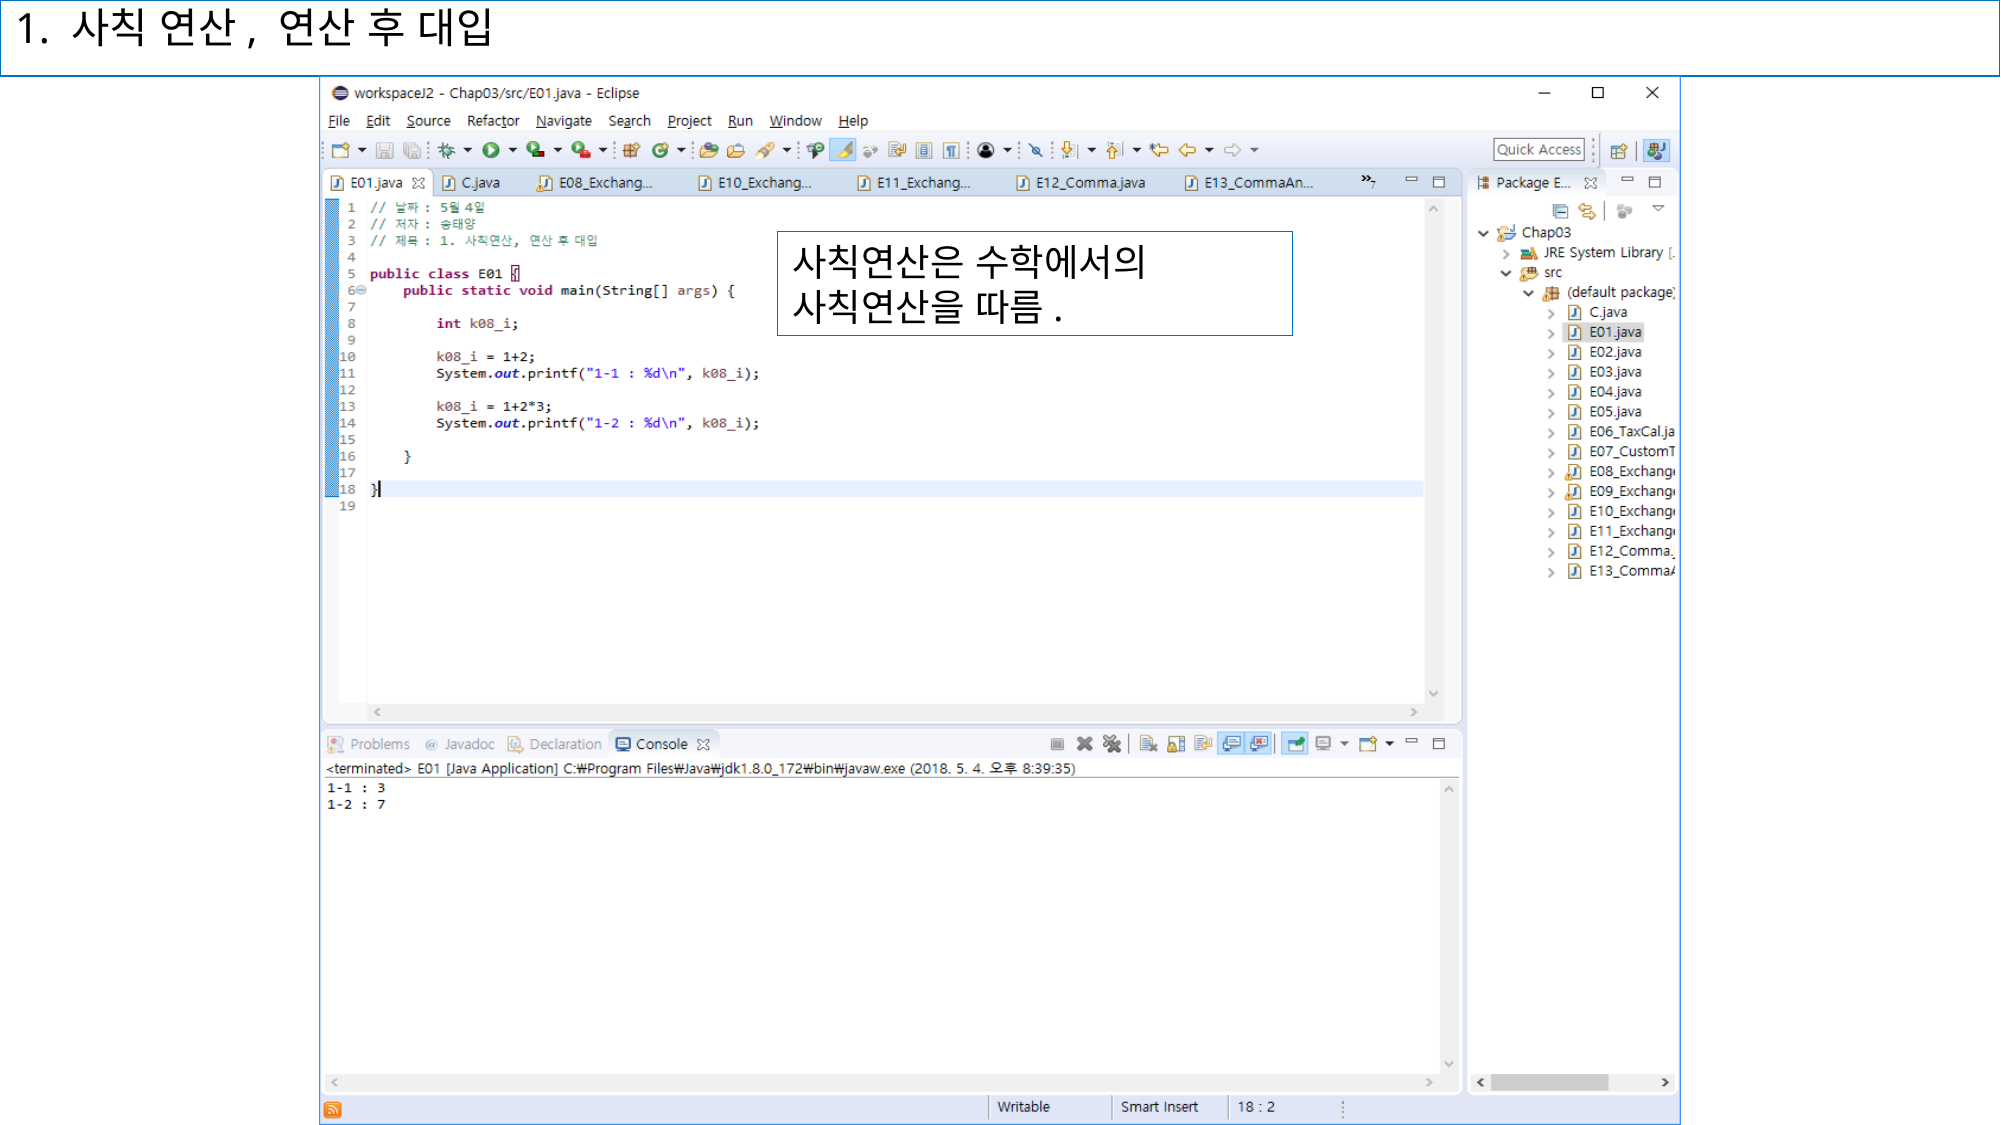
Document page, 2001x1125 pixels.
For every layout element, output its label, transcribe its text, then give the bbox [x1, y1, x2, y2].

title 1. 사칙 연산, 연산 후 대입 [0, 0, 2000, 77]
picture [319, 75, 1681, 1125]
